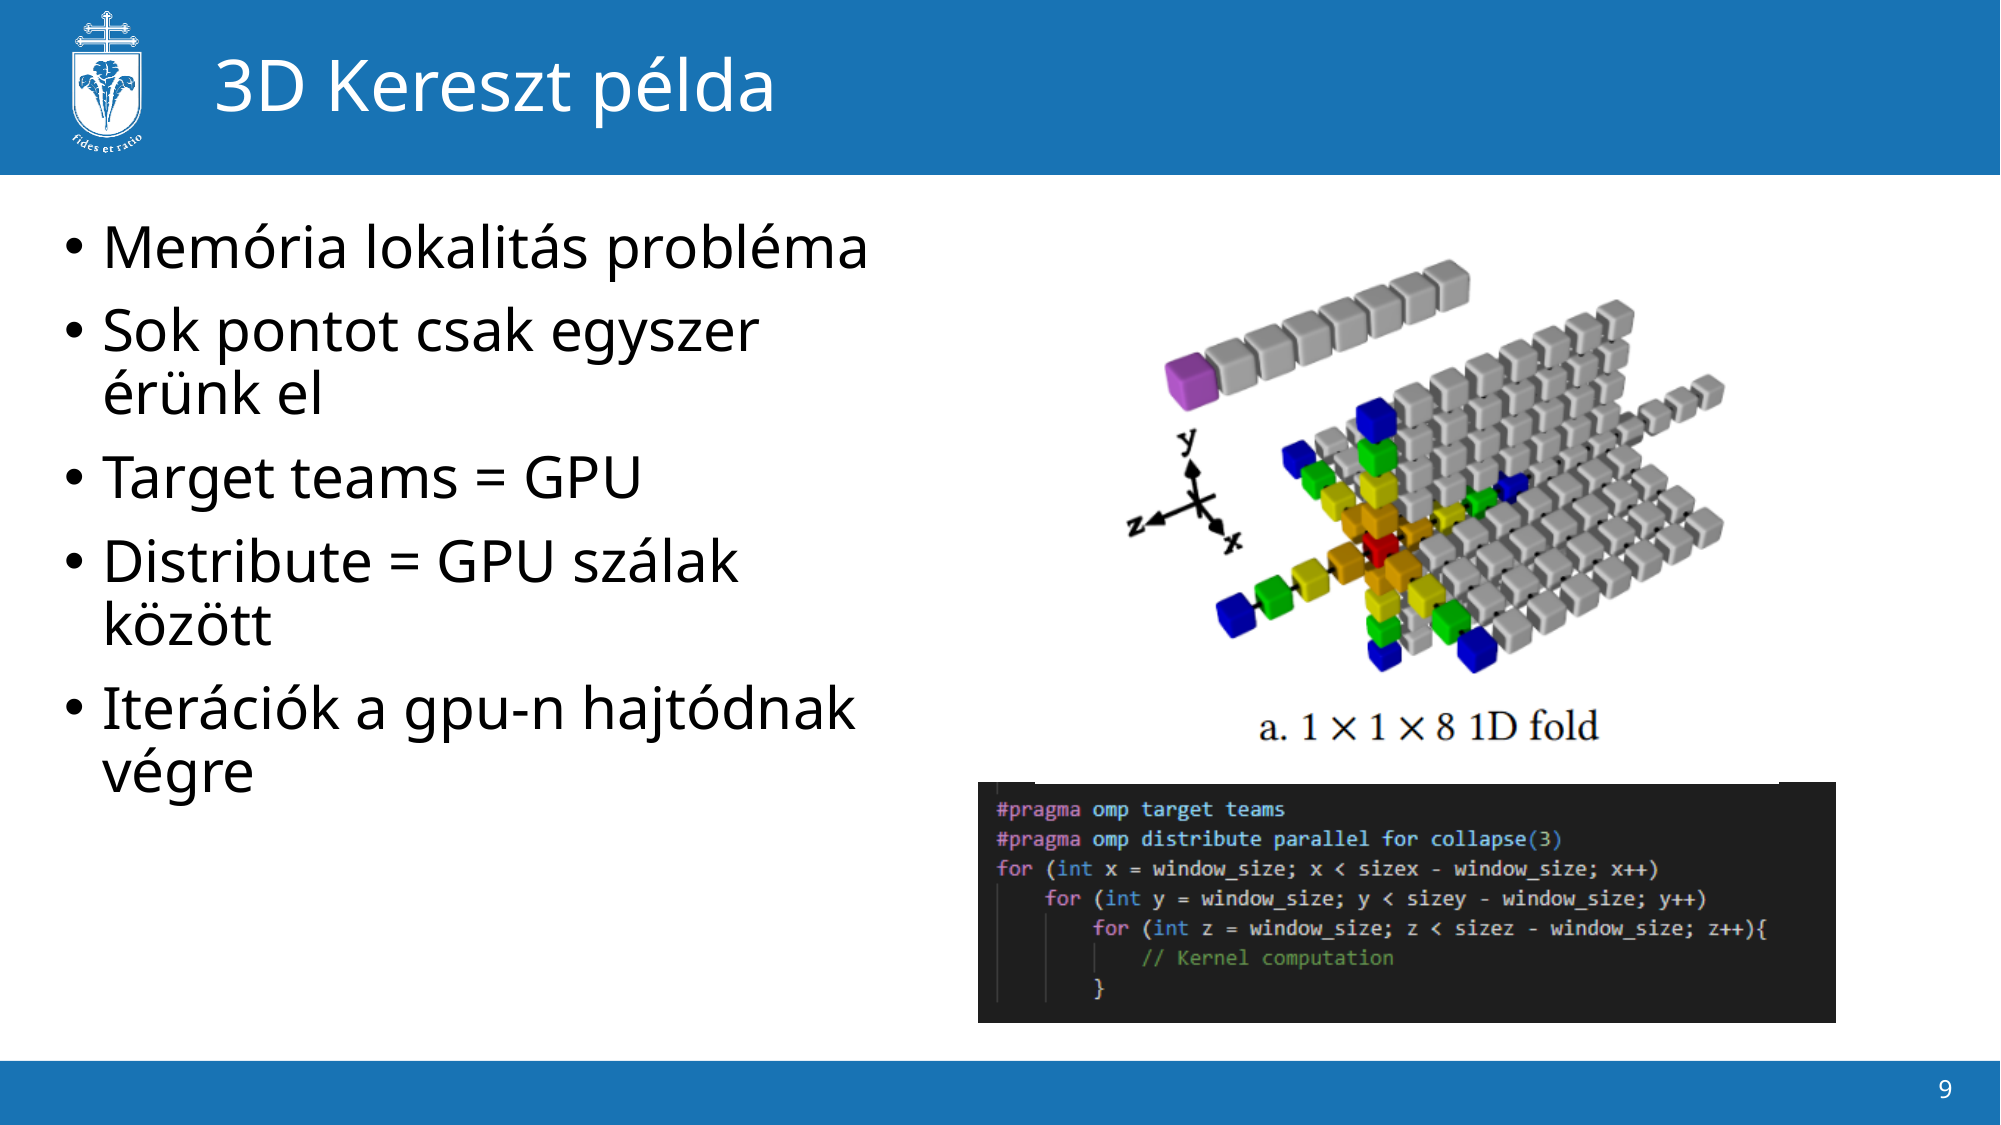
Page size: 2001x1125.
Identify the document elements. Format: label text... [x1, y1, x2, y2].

picture [66, 8, 147, 155]
title 3D Kereszt példa [199, 42, 1968, 136]
list Memória lokalitás probléma Sok pontot csak egyszer érünk el Target teams = GPU Distribute = GPU szálak között Iterációk a gpu-n hajtódnak végre [49, 210, 920, 1041]
picture [978, 185, 1836, 1023]
slide_number 9 [1706, 1060, 1968, 1121]
